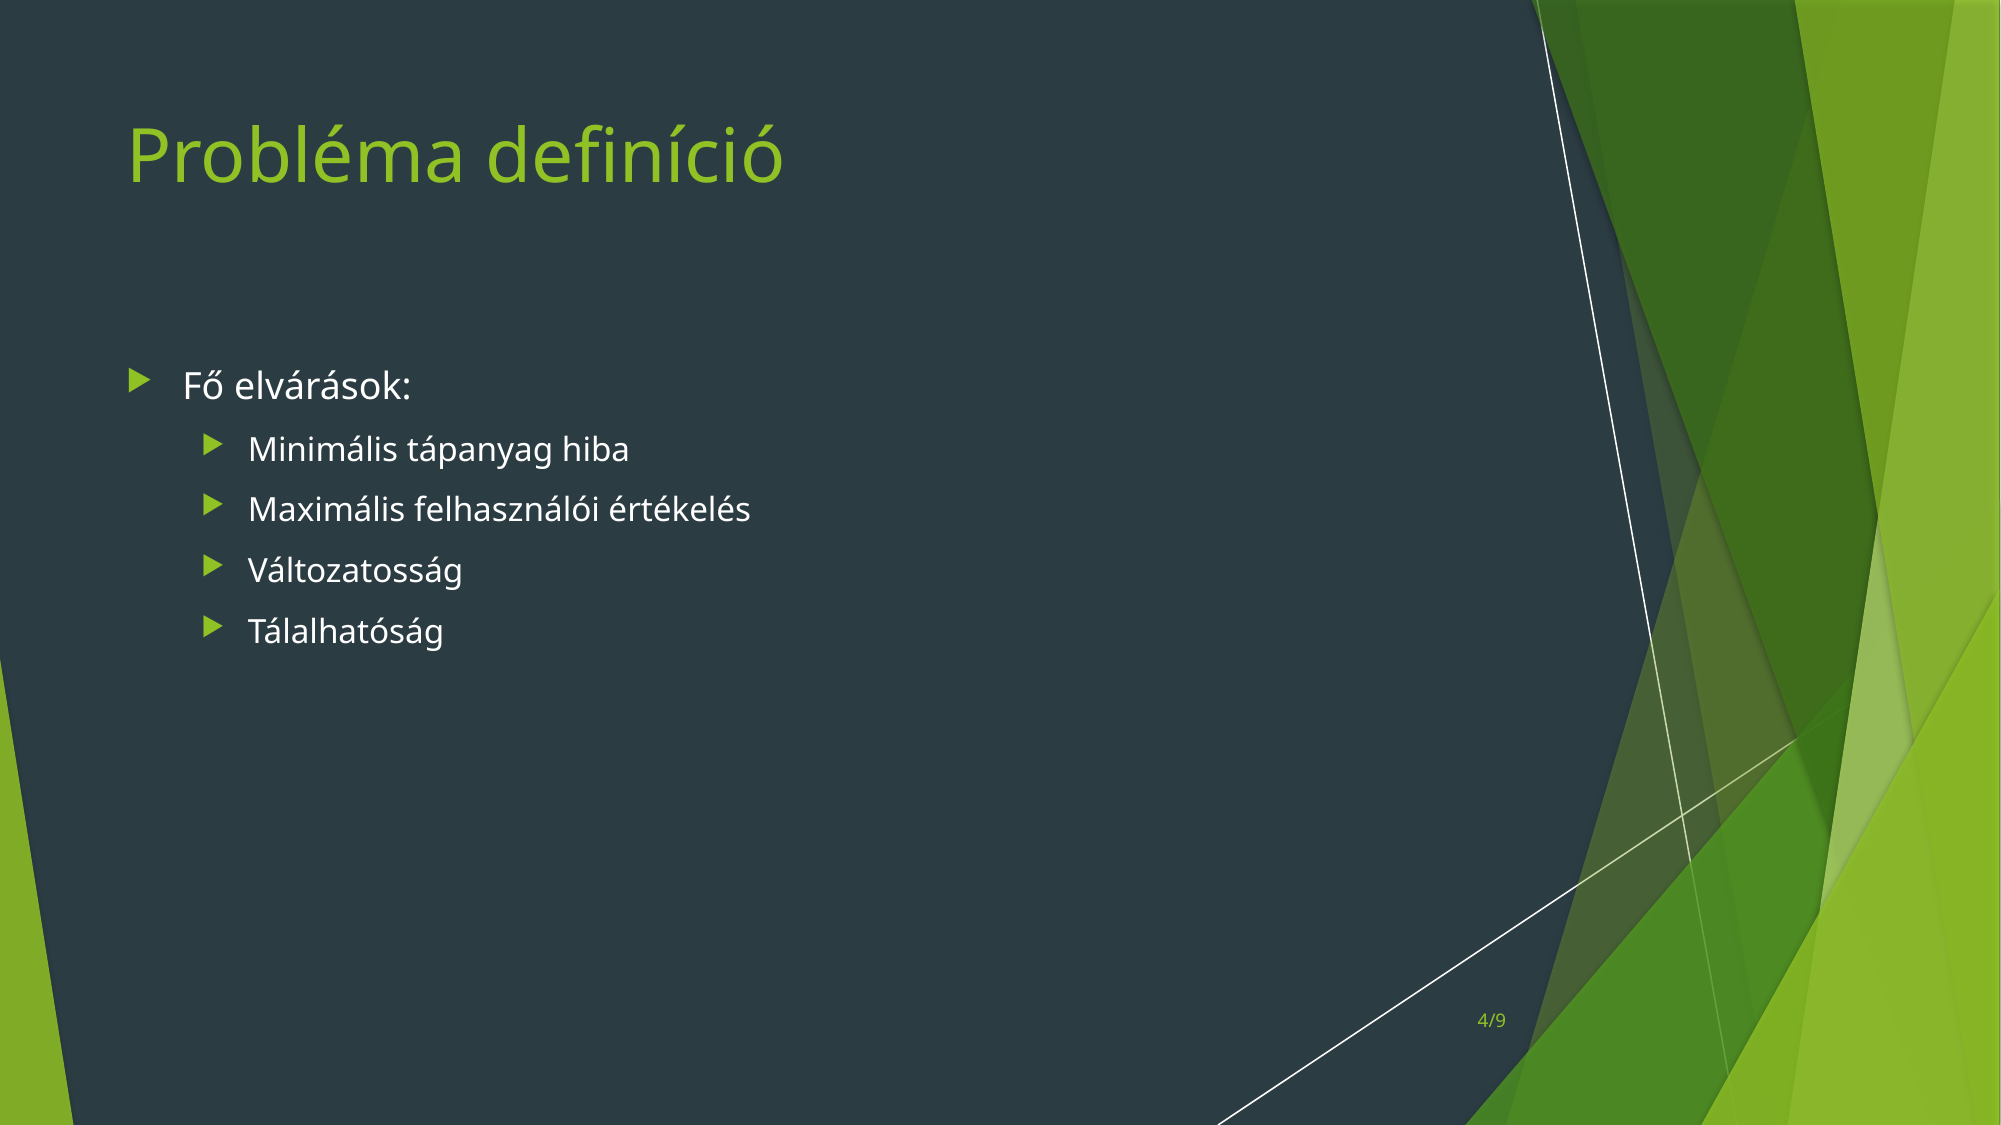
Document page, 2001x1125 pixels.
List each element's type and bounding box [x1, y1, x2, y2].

text_box [0, 0, 2000, 1125]
